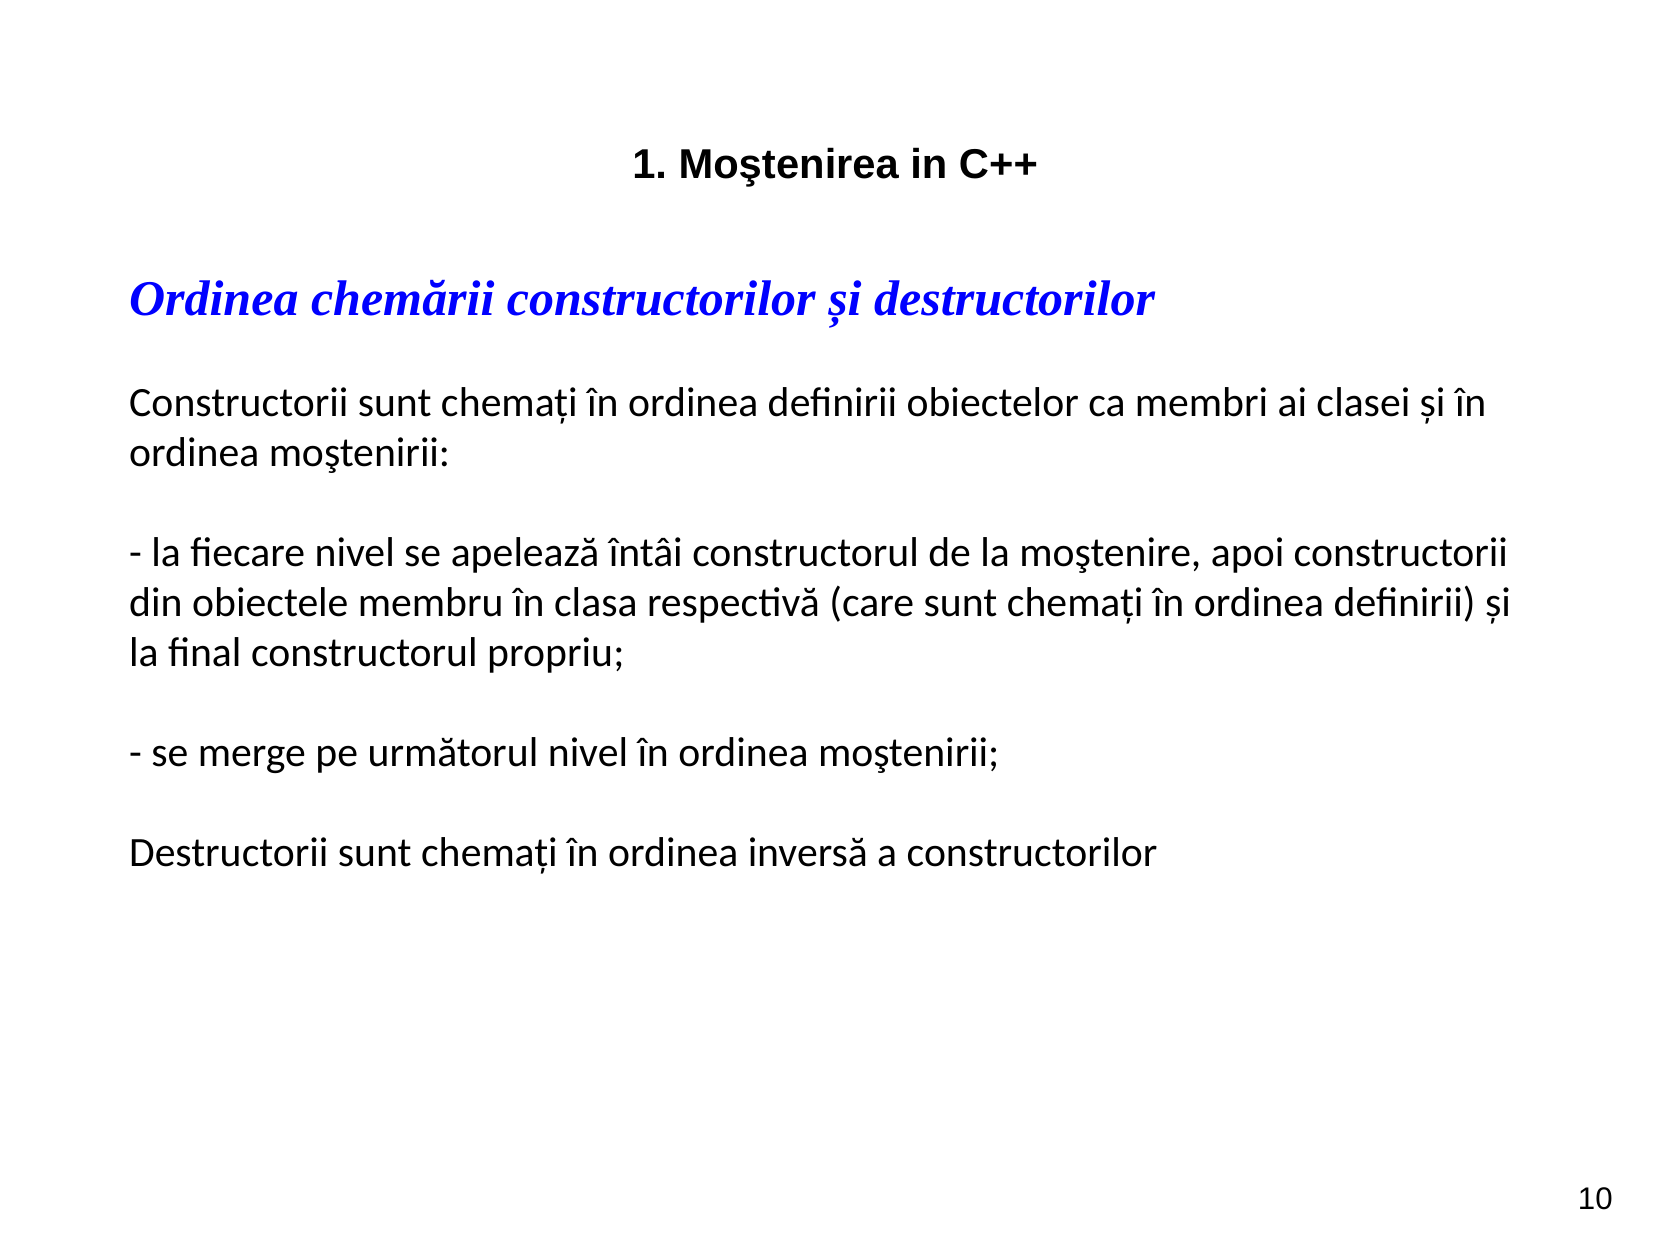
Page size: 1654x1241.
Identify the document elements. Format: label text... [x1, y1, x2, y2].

text_box Ordinea chemării constructorilor și destructorilor Constructorii sunt chemați în ordinea definirii obiectelor ca membri ai clasei și în ordinea moştenirii: - la fiecare nivel se apelează întâi constructorul de la moştenire, apoi constructorii din obiectele membru în clasa respectivă (care sunt chemați în ordinea definirii) și la final constructorul propriu; - se merge pe următorul nivel în ordinea moştenirii; Destructorii sunt chemați în ordinea inversă a constructorilor [114, 257, 1565, 883]
text_box 1. Moştenirea in C++ [380, 135, 1290, 209]
text_box 10 [1496, 1158, 1630, 1225]
